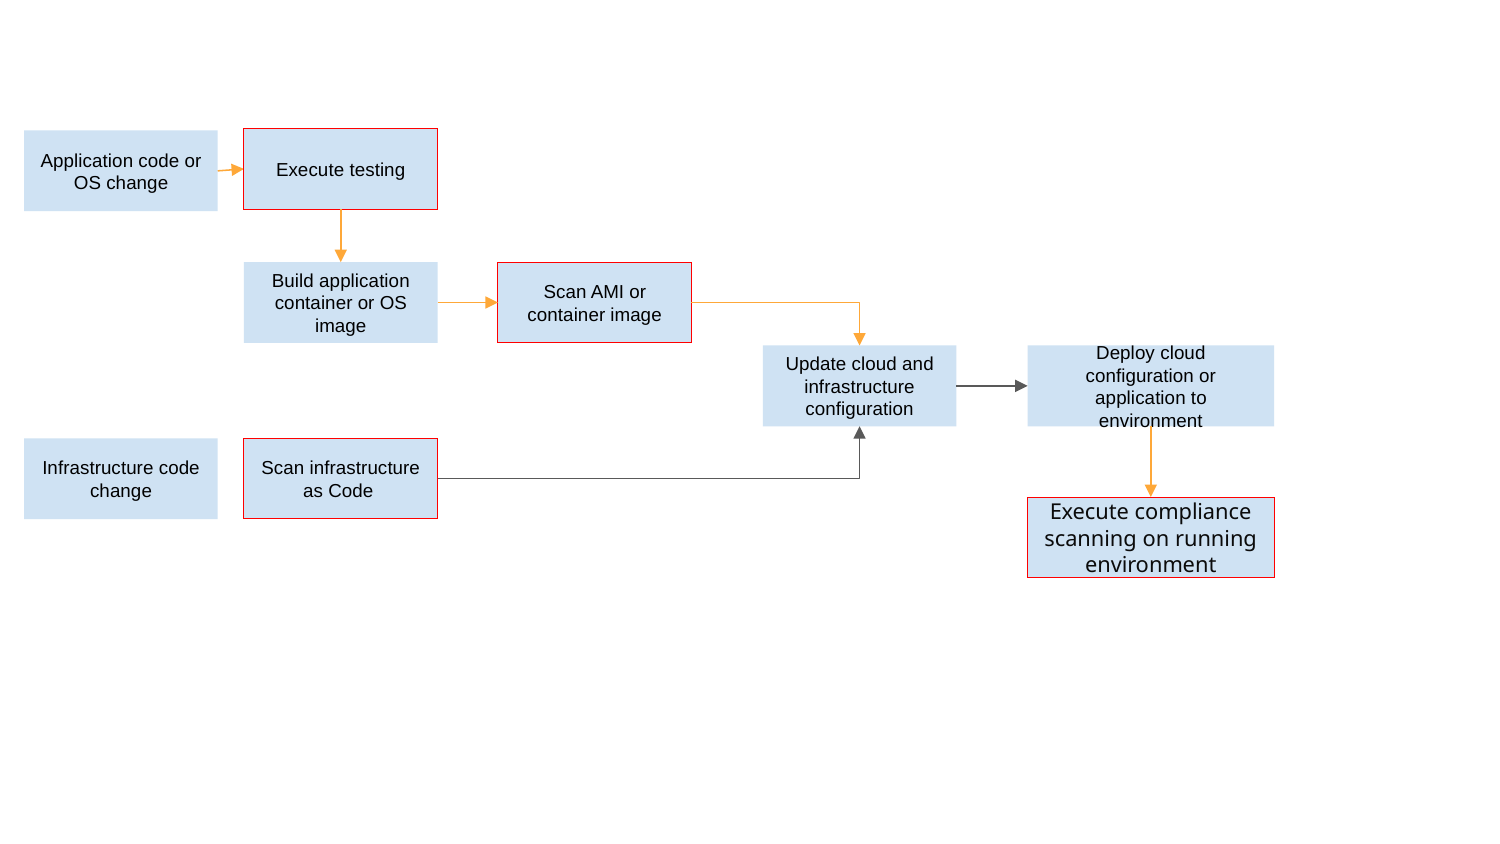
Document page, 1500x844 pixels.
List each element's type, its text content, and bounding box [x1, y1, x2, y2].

text_box Scan AMI or container image [497, 262, 692, 343]
text_box Build application container or OS image [243, 262, 438, 343]
text_box Scan infrastructure as Code [243, 438, 438, 519]
text_box Update cloud and infrastructure configuration [762, 345, 957, 427]
text_box Execute compliance scanning on running environment [1027, 497, 1275, 578]
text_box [437, 426, 860, 479]
text_box Execute testing [243, 128, 438, 210]
text_box Application code or OS change [24, 130, 218, 212]
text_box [691, 302, 860, 346]
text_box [217, 168, 245, 172]
text_box Deploy cloud configuration or application to environment [1027, 345, 1275, 427]
text_box Infrastructure code change [24, 438, 218, 520]
